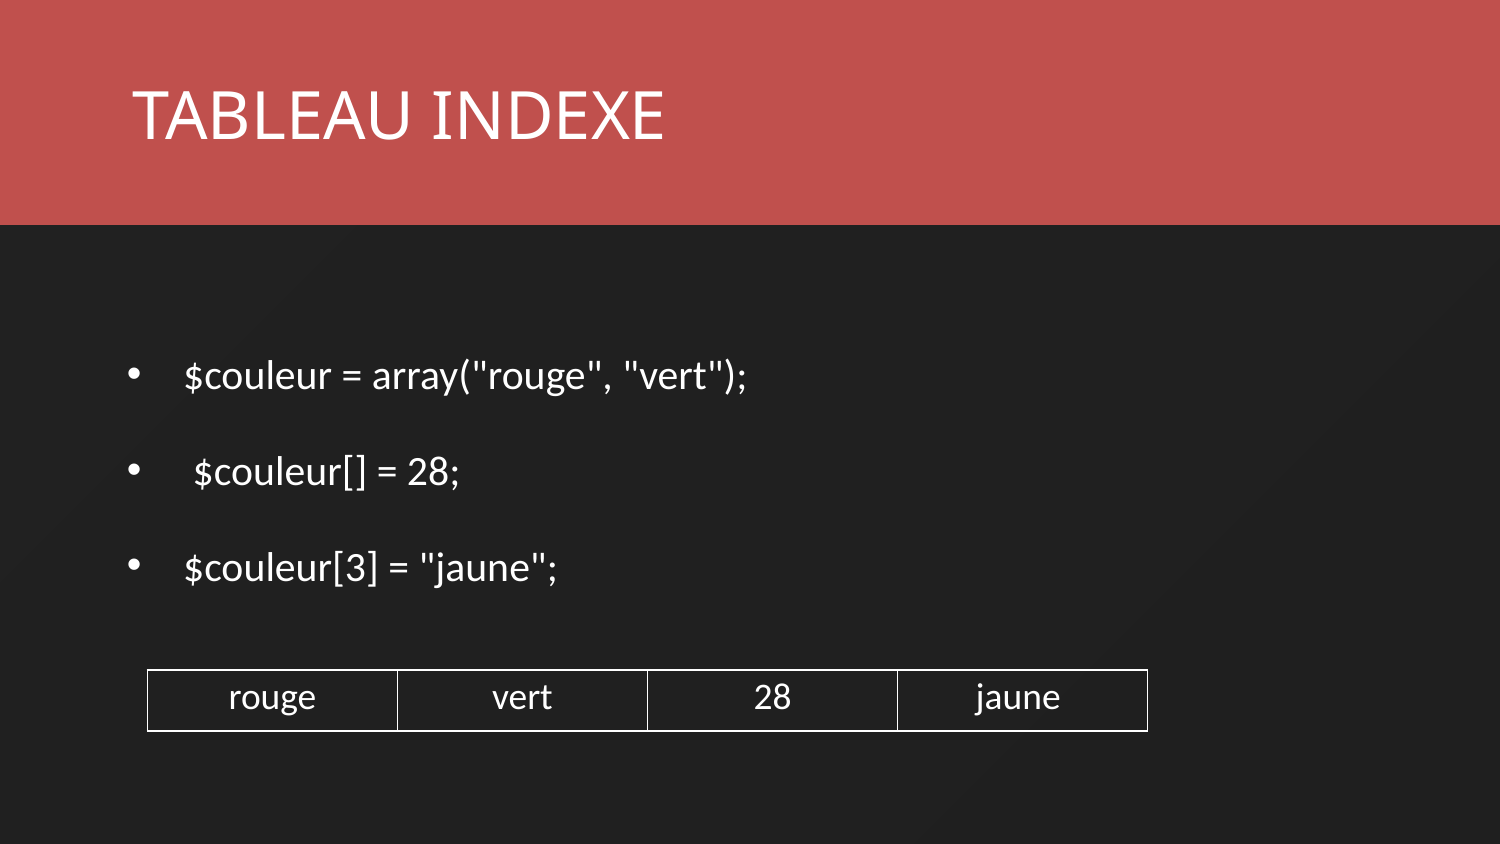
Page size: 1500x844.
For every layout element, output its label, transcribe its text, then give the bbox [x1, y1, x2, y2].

table_header rouge [148, 671, 397, 730]
text_box TABLEAU INDEXE [0, 0, 1500, 227]
table_header jaune [898, 671, 1147, 730]
text_box $couleur = array("rouge", "vert"); $couleur[] = 28; $couleur[3] = "jaune"; [112, 315, 1459, 597]
table_header 28 [648, 671, 897, 730]
table_header vert [398, 671, 647, 730]
